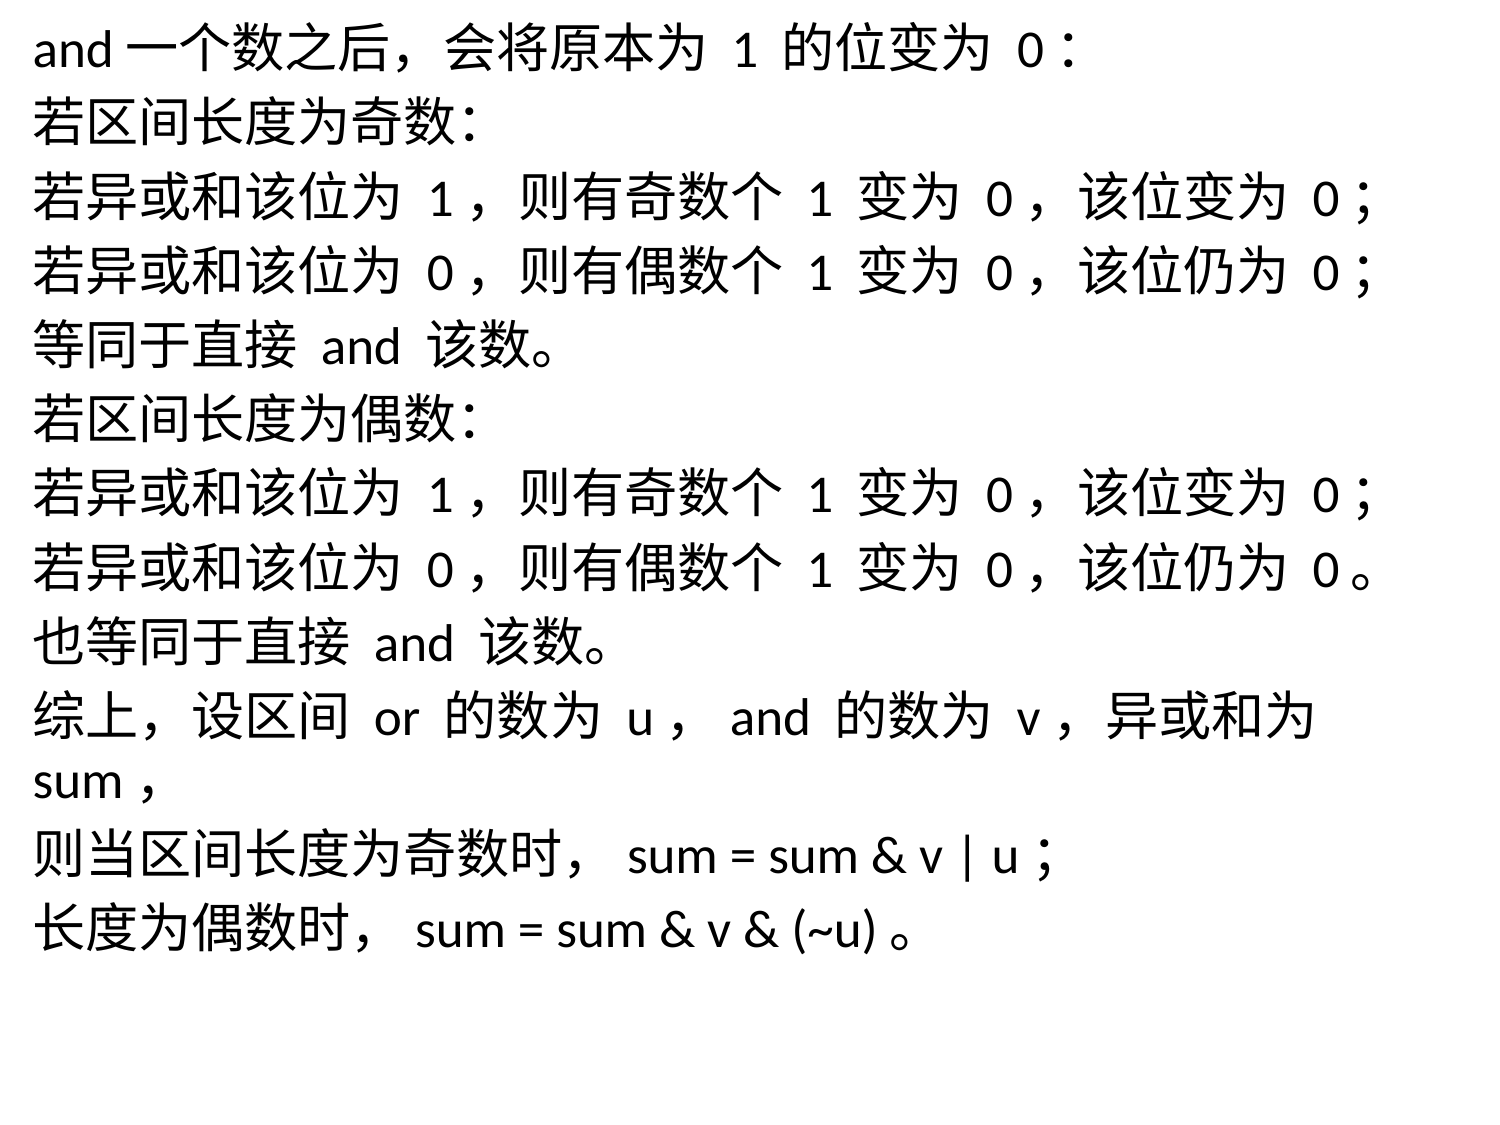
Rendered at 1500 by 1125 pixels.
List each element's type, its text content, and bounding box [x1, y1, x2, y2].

list and一个数之后，会将原本为 1 的位变为 0： 若区间长度为奇数： 若异或和该位为 1，则有奇数个 1 变为 0，该位变为 0； 若异或和该位为 0，则有偶数个 1 变为 0，该位仍为 0； 等同于直接 and 该数。 若区间长度为偶数： 若异或和该位为 1，则有奇数个 1 变为 0，该位变为 0； 若异或和该位为 0，则有偶数个 1 变为 0，该位仍为 0。 也等同于直接 and 该数。 综上，设区间 or 的数为 u，and 的数为 v，异或和为 sum， 则当区间长度为奇数时，sum = sum & v | u； 长度为偶数时，sum = sum & v & (~u)。 [17, 7, 1483, 1118]
